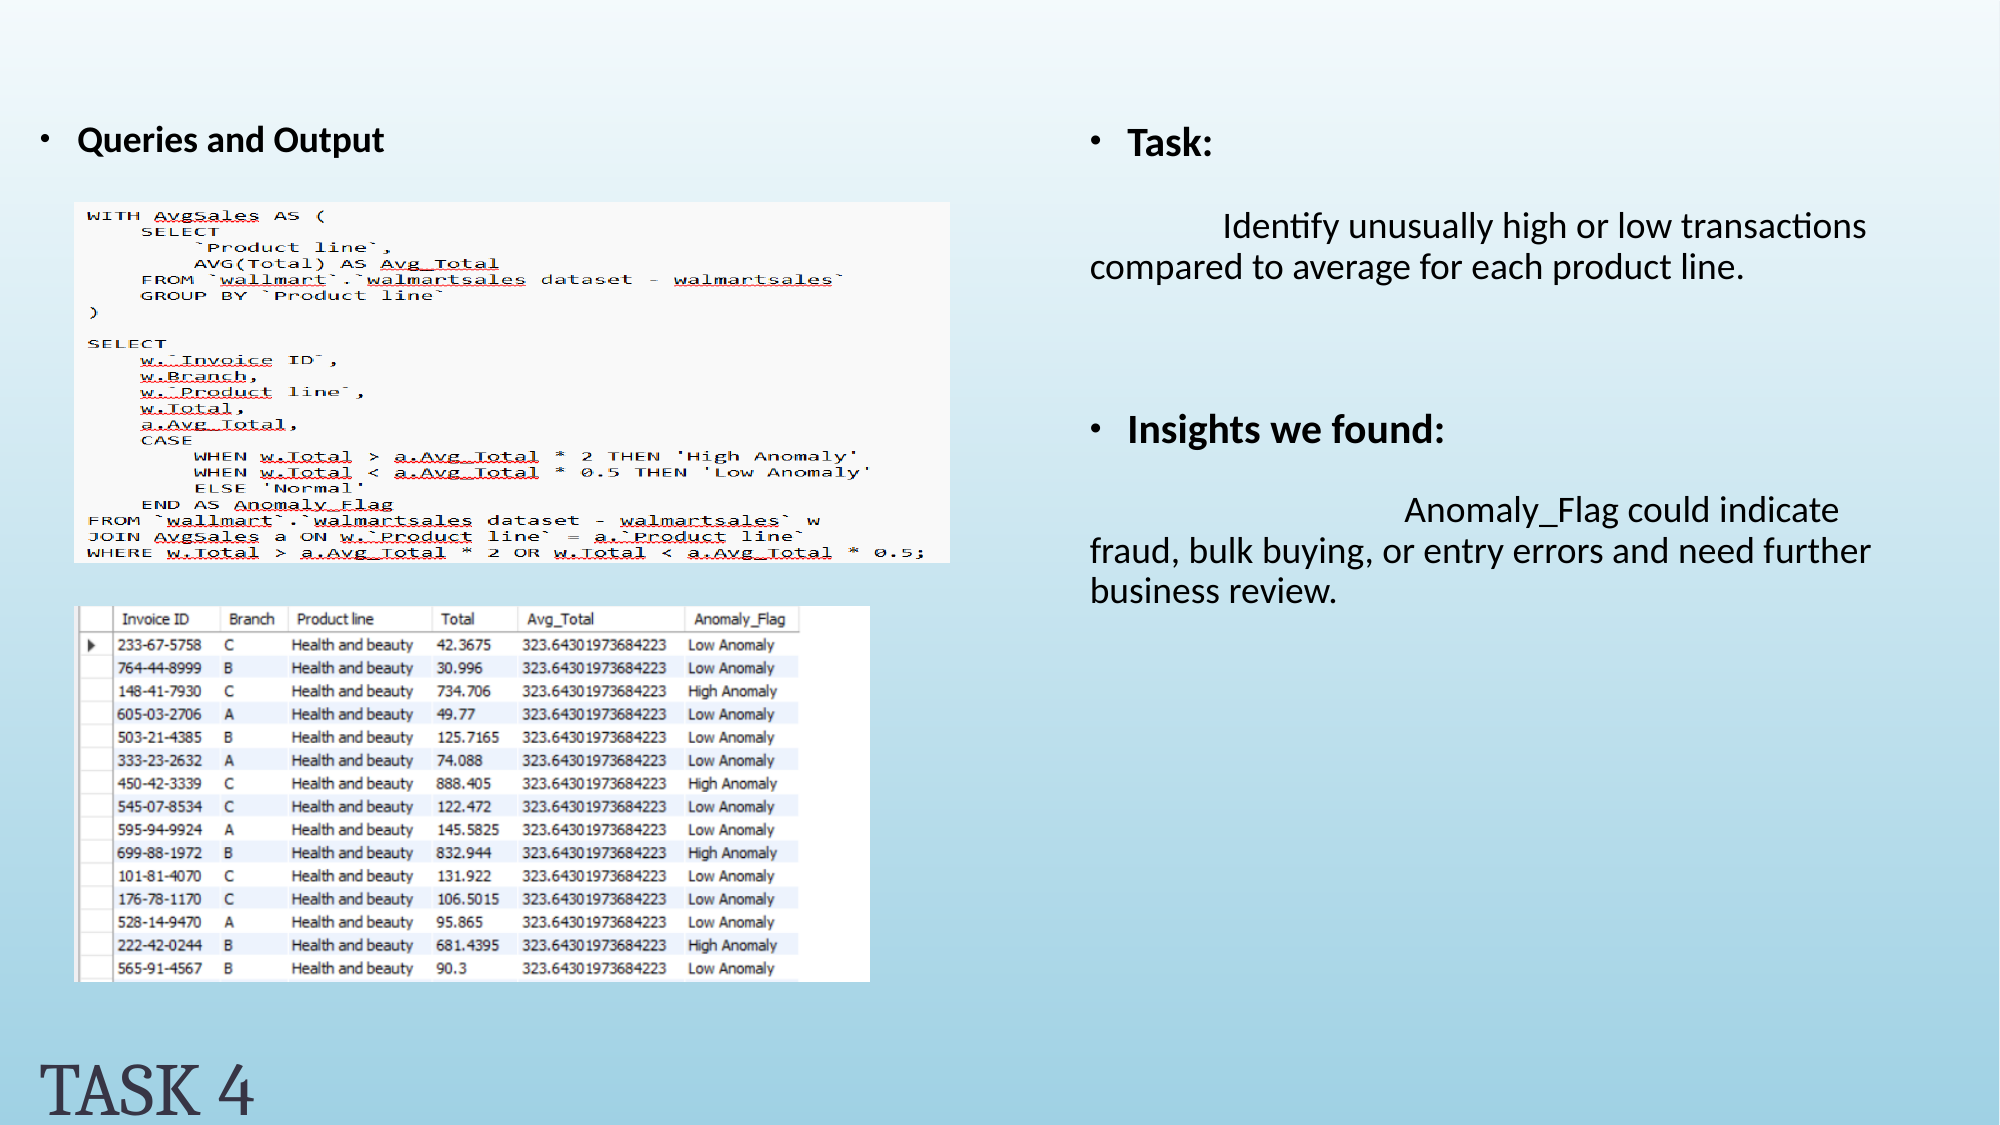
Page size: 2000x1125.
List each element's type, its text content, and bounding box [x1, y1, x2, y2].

picture [74, 606, 870, 982]
picture [74, 202, 950, 563]
title TASK 4 [24, 1035, 1538, 1125]
list Queries and Output [24, 112, 1038, 1100]
list Task: Identify unusually high or low transactions compared to average for each product line. Insights we found: Anomaly_Flag could indicate fraud, bulk buying, or entry errors and need further business review. [1074, 112, 1900, 800]
